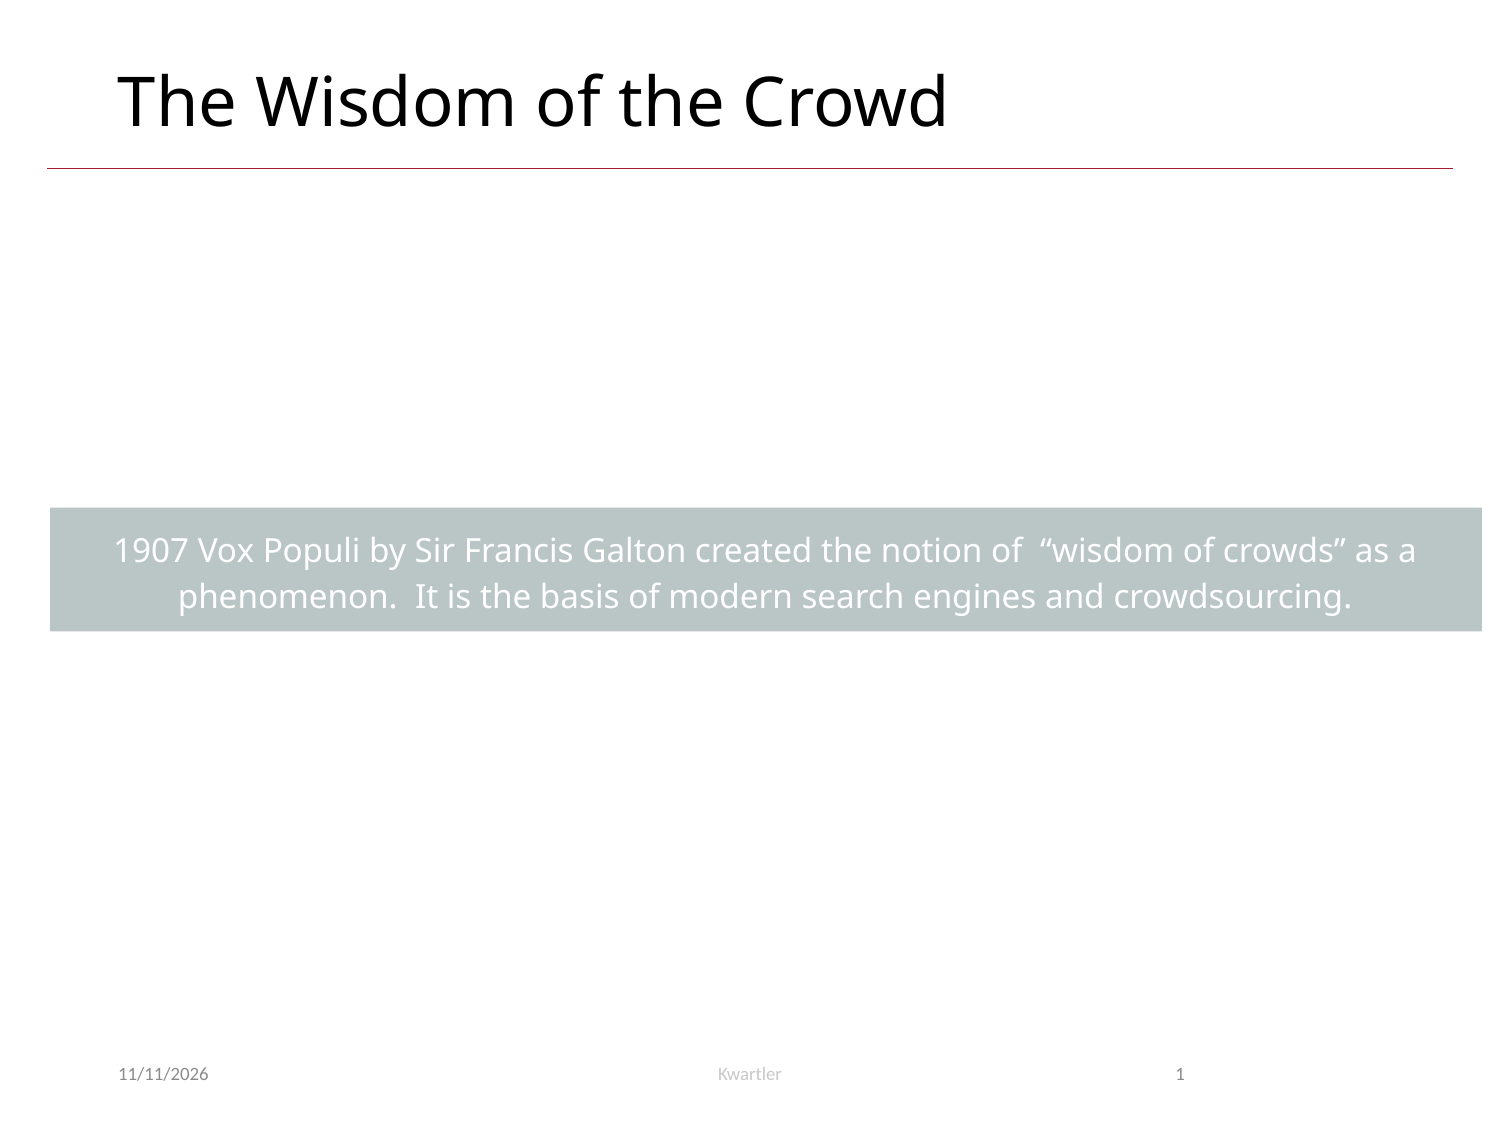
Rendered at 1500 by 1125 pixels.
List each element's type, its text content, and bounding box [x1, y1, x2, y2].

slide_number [103, 1042, 441, 1103]
text_box 1907 Vox Populi by Sir Francis Galton created the notion of “wisdom of crowds” as a phenomenon. It is the basis of modern search engines and crowdsourcing. [50, 507, 1482, 632]
footer Kwartler [496, 1042, 1004, 1103]
title The Wisdom of the Crowd [103, 59, 1397, 157]
slide_number 1 [1059, 1042, 1200, 1103]
